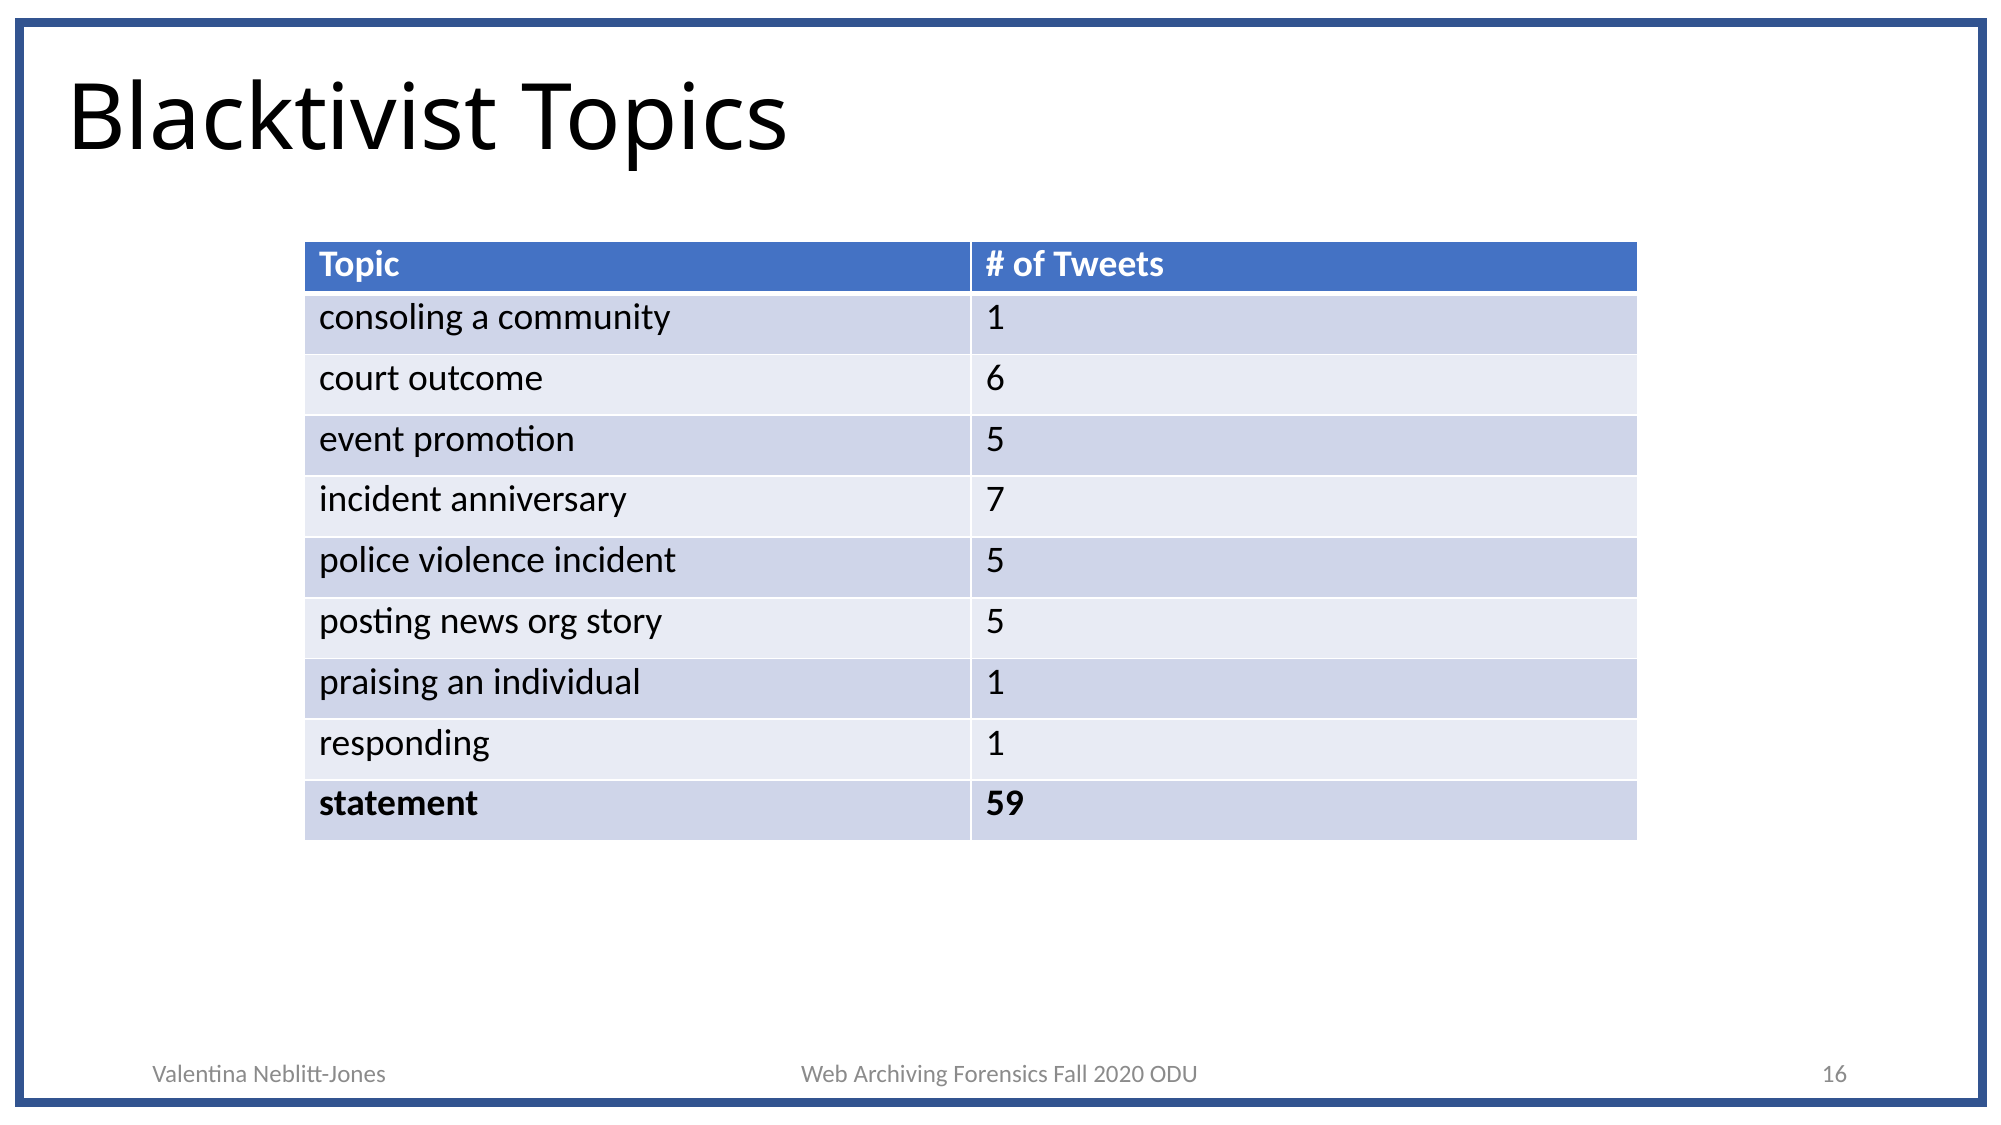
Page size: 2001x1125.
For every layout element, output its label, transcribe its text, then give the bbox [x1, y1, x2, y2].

table_cell incident anniversary [305, 477, 970, 536]
footer Web Archiving Forensics Fall 2020 ODU [662, 1042, 1338, 1103]
table_cell 5 [972, 416, 1637, 475]
table_cell police violence incident [305, 538, 970, 597]
table_cell court outcome [305, 355, 970, 414]
table_cell 5 [972, 538, 1637, 597]
slide_number 16 [1412, 1042, 1863, 1103]
table_cell consoling a community [305, 296, 970, 354]
table_cell 59 [972, 781, 1637, 840]
table_header Topic [305, 242, 970, 291]
table_cell event promotion [305, 416, 970, 475]
table_cell 7 [972, 477, 1637, 536]
title Blacktivist Topics [51, 51, 1777, 189]
table_cell responding [305, 720, 970, 779]
table_cell praising an individual [305, 659, 970, 718]
table_cell 5 [972, 599, 1637, 658]
table_cell statement [305, 781, 970, 840]
table_cell 1 [972, 720, 1637, 779]
table_cell 1 [972, 296, 1637, 354]
table_cell posting news org story [305, 599, 970, 658]
slide_number Valentina Neblitt-Jones [137, 1042, 588, 1103]
table_header # of Tweets [972, 242, 1637, 291]
table_cell 6 [972, 355, 1637, 414]
table_cell 1 [972, 659, 1637, 718]
